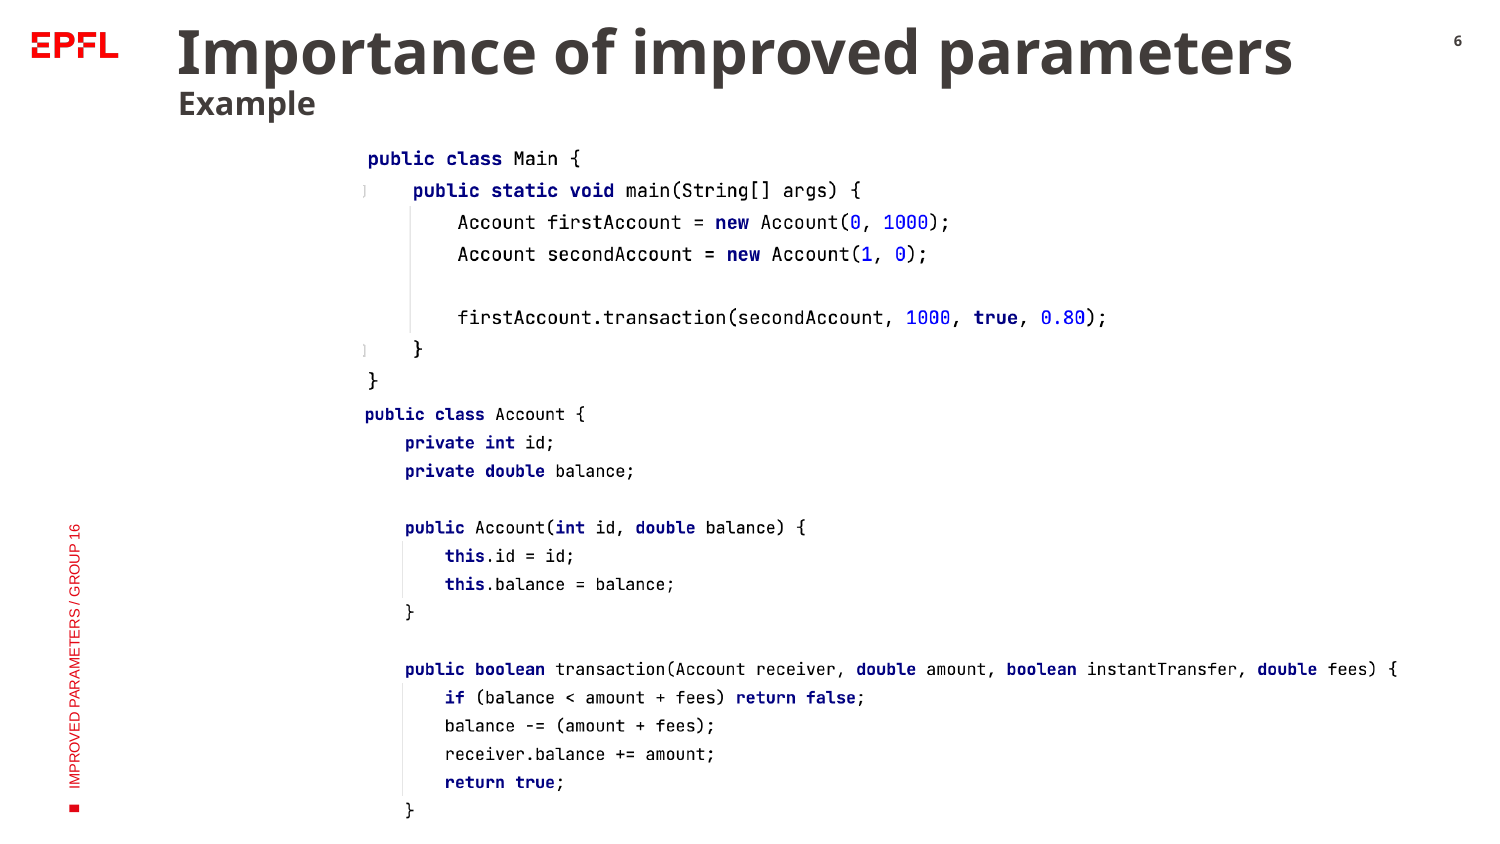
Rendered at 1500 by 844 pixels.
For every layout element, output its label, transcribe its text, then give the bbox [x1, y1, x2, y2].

title Importance of improved parameters Example [148, 21, 1318, 151]
picture [21, 21, 129, 69]
slide_number IMPROVED PARAMETERS / GROUP 16 [0, 256, 149, 805]
slide_number ‹#› [1415, 32, 1500, 59]
picture [363, 139, 1403, 825]
